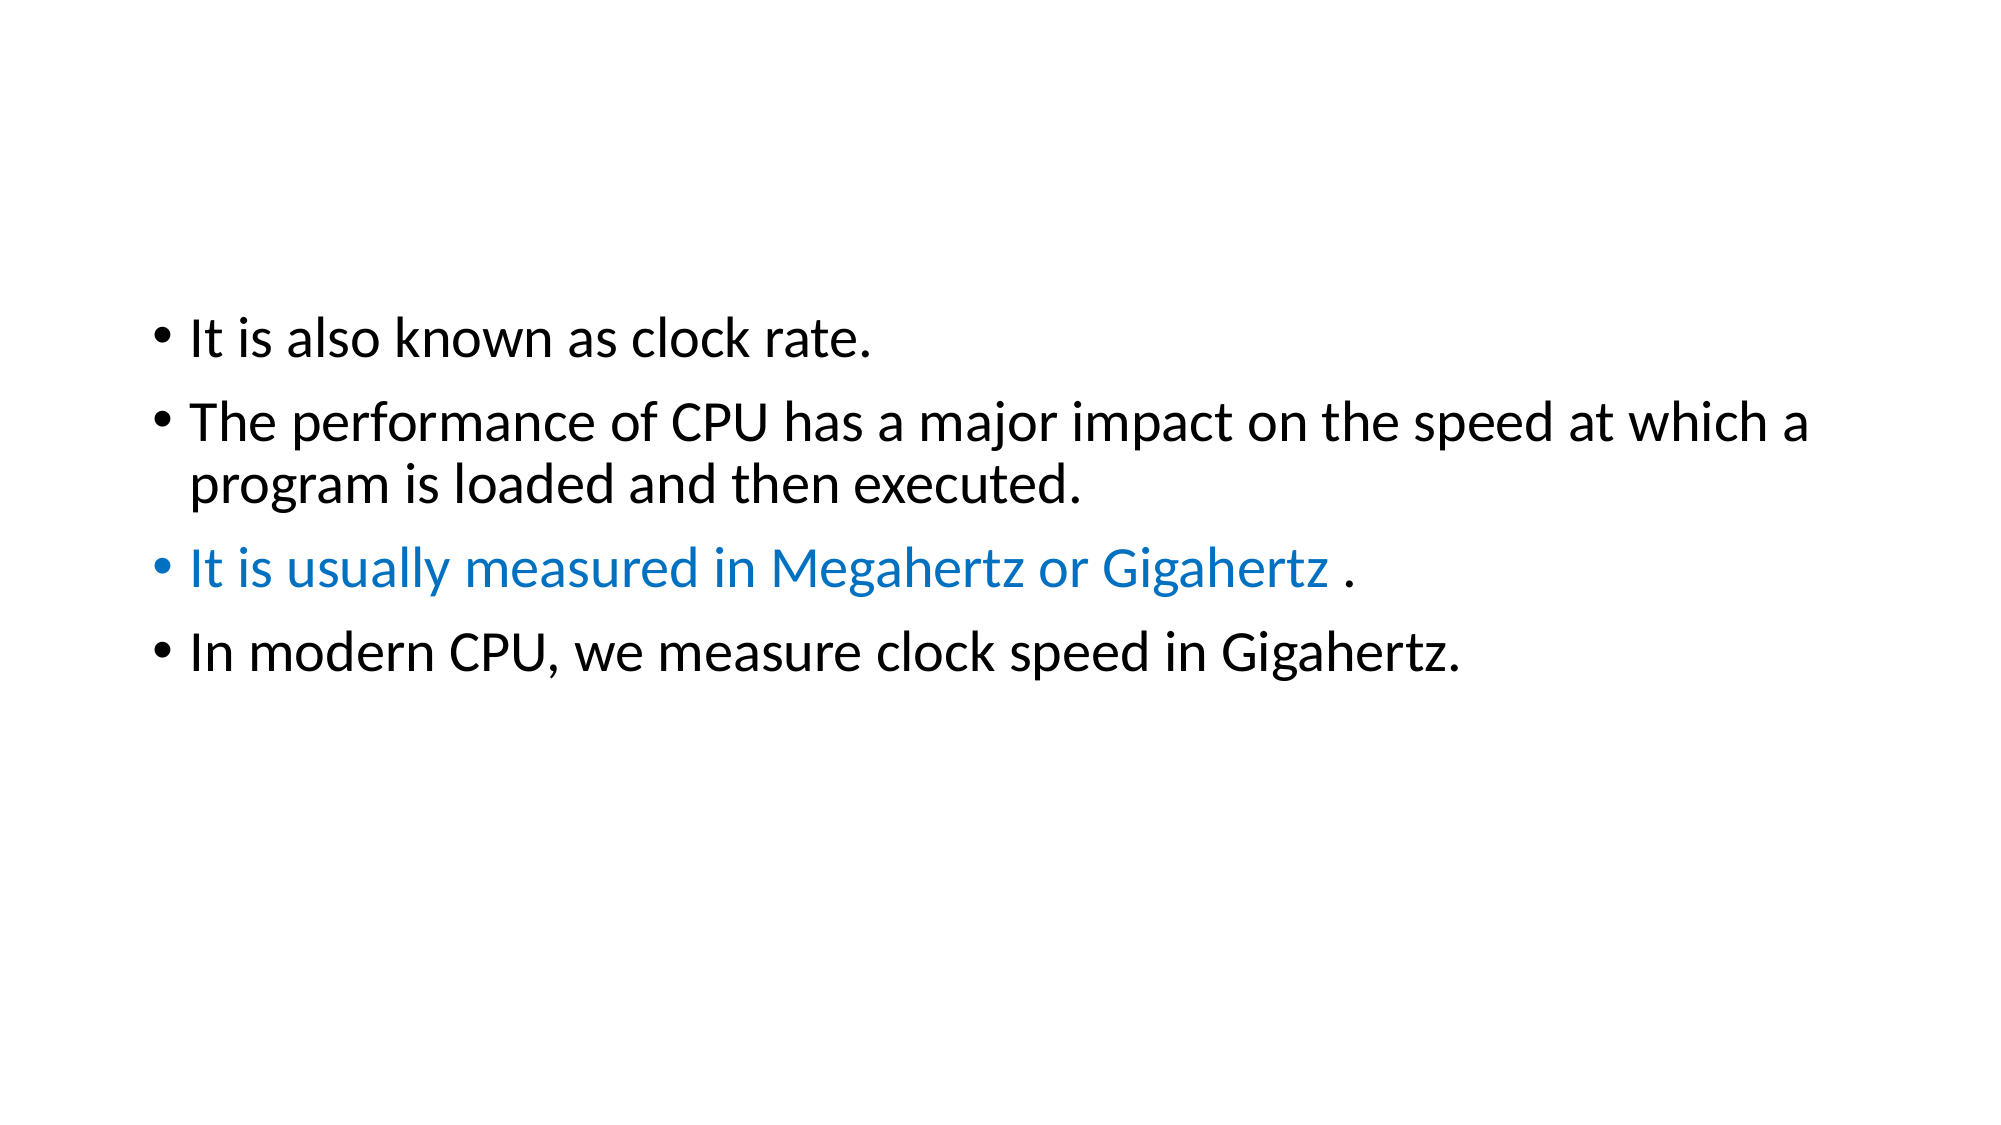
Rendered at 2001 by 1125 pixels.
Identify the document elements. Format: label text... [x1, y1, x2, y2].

list It is also known as clock rate. The performance of CPU has a major impact on the speed at which a program is loaded and then executed. It is usually measured in Megahertz or Gigahertz . In modern CPU, we measure clock speed in Gigahertz. [137, 299, 1863, 1014]
